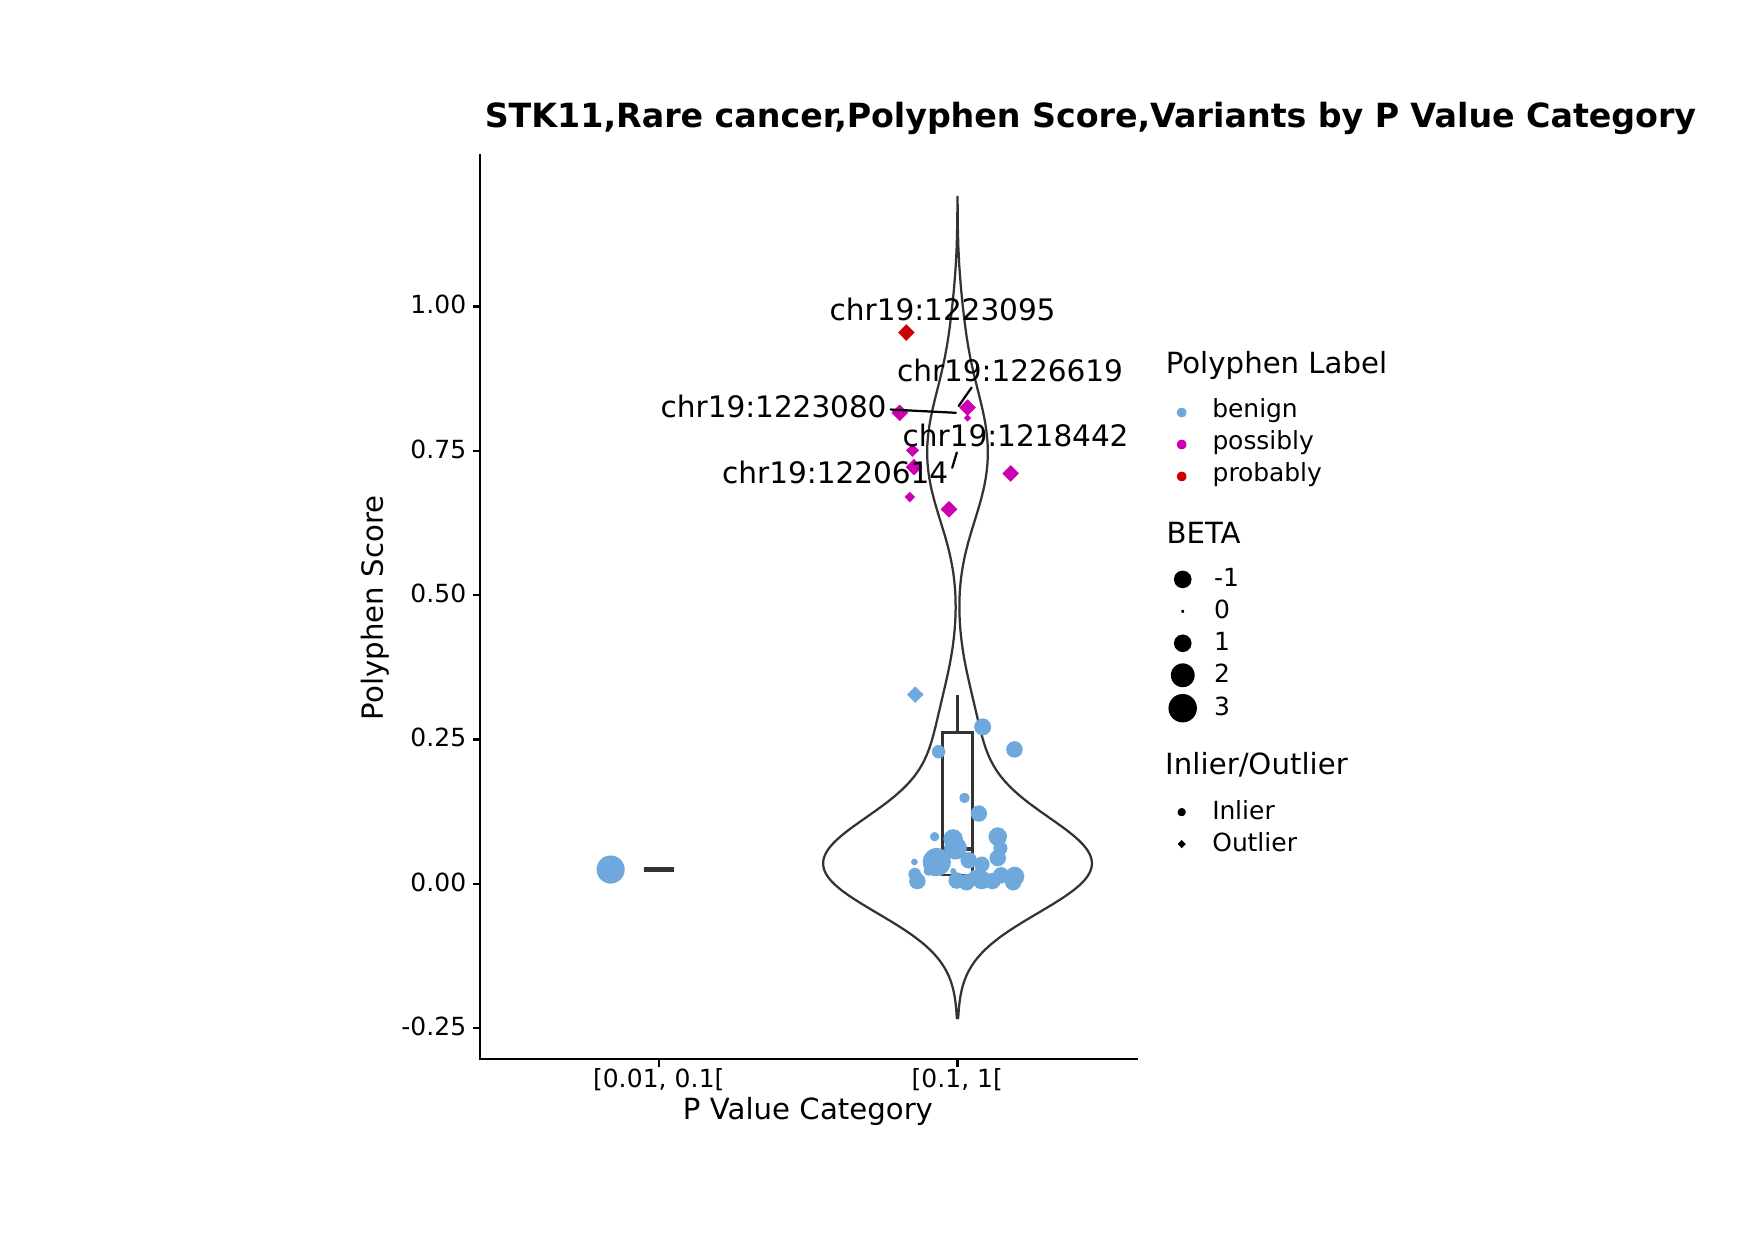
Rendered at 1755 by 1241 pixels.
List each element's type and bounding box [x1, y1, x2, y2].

text_box [352, 94, 1403, 1146]
